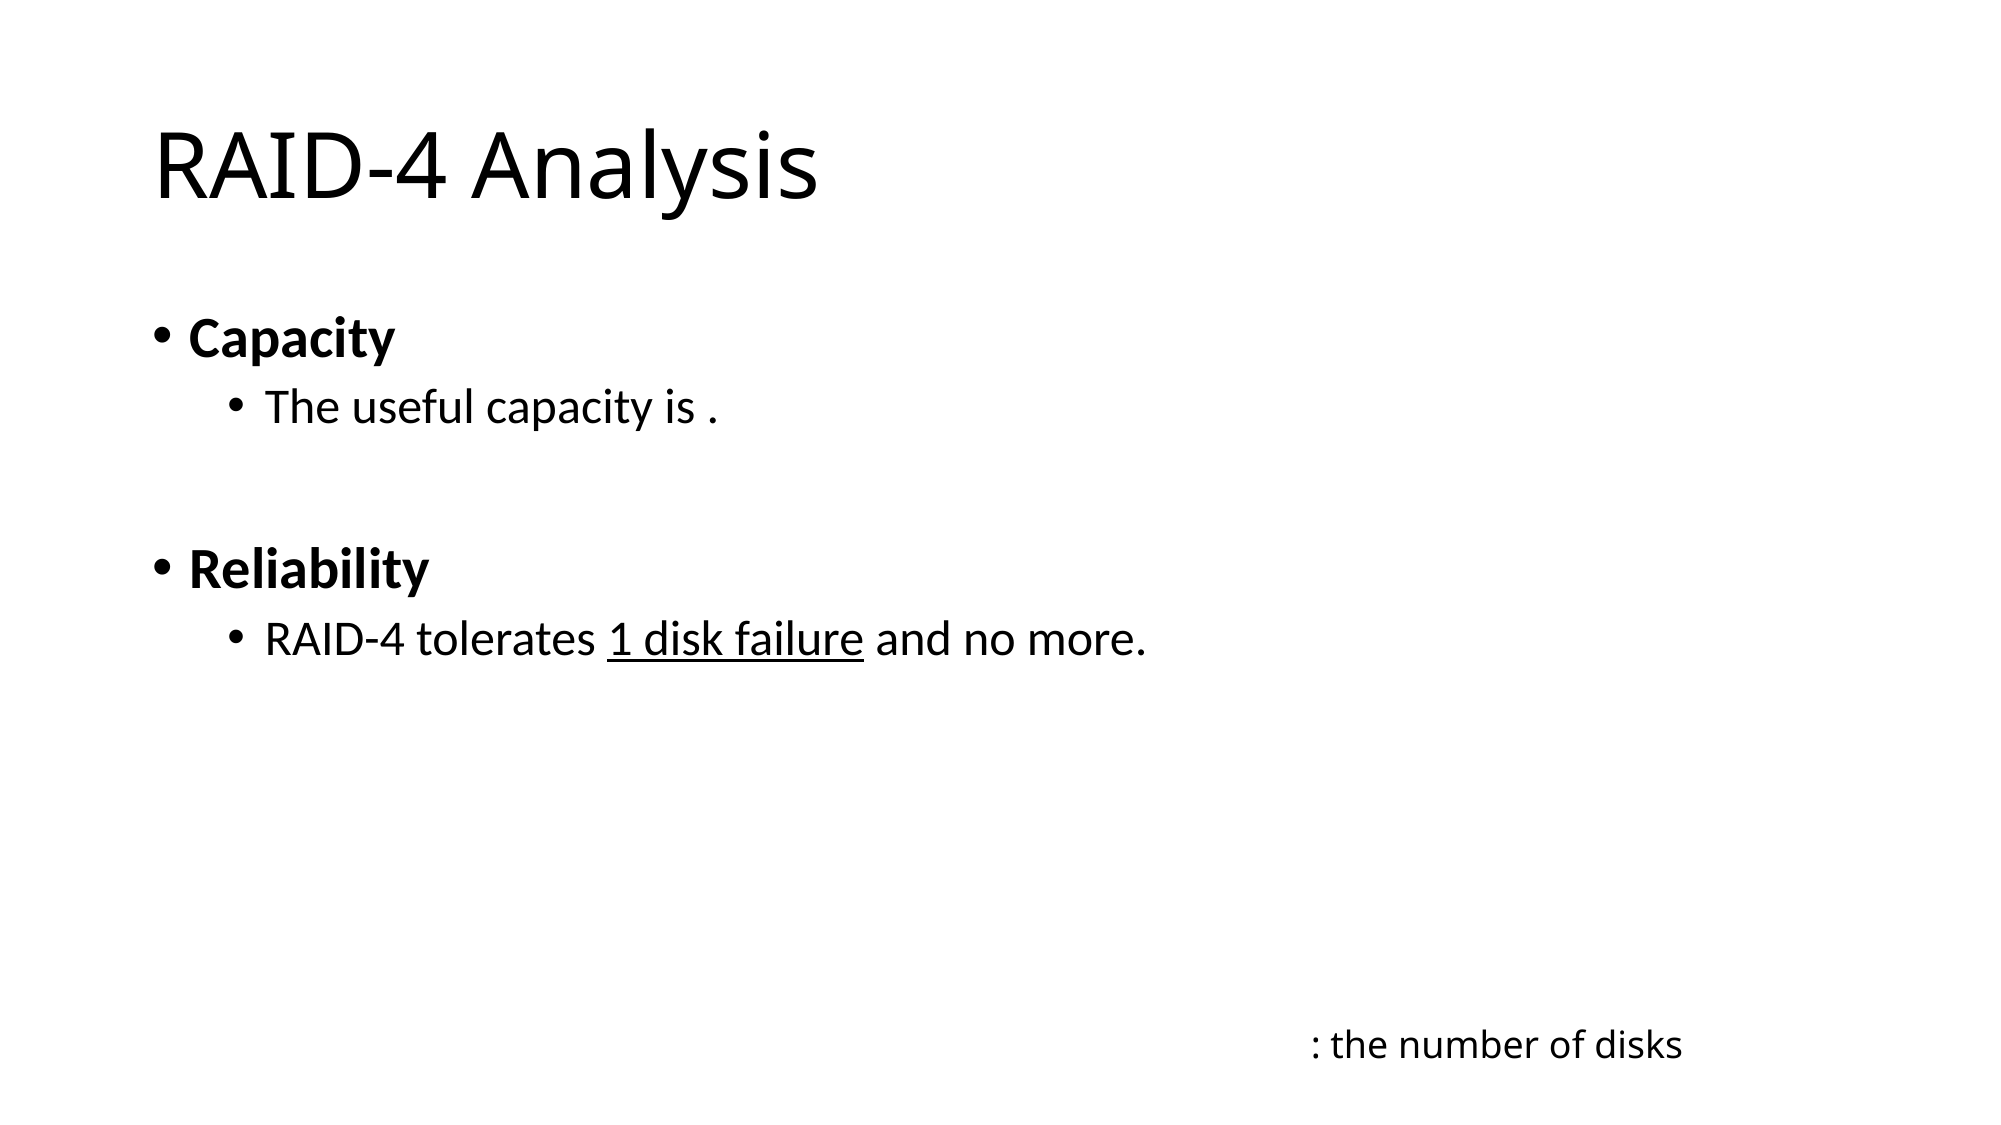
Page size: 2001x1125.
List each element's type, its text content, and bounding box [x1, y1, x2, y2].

title RAID-4 Analysis [137, 59, 1863, 278]
